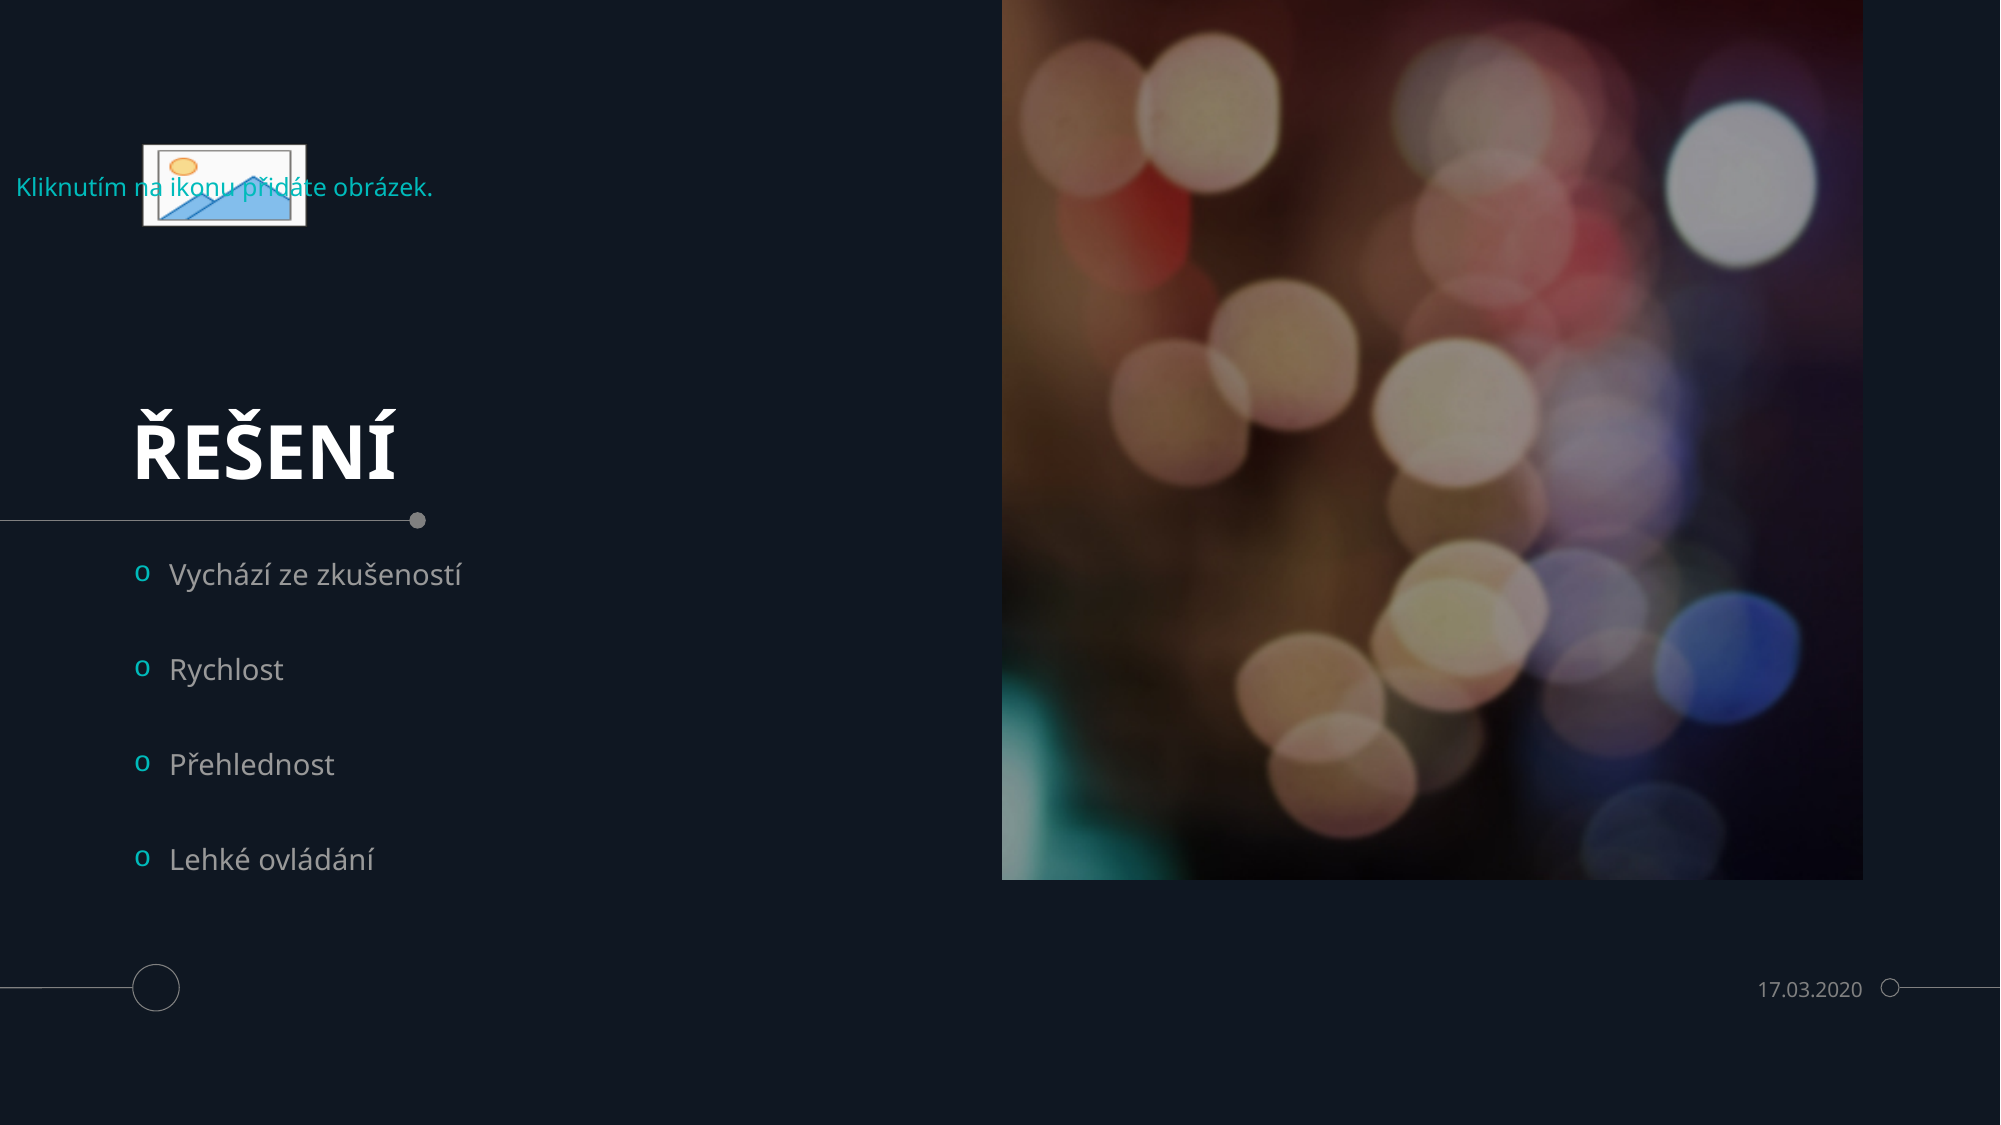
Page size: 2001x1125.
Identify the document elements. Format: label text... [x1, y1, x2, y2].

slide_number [1643, 964, 1863, 1014]
picture [1002, 0, 1863, 881]
picture [136, 140, 314, 231]
list Vychází ze zkušeností Rychlost Přehlednost Lehké ovládání [133, 556, 956, 919]
title ŘEŠENÍ [131, 364, 956, 496]
